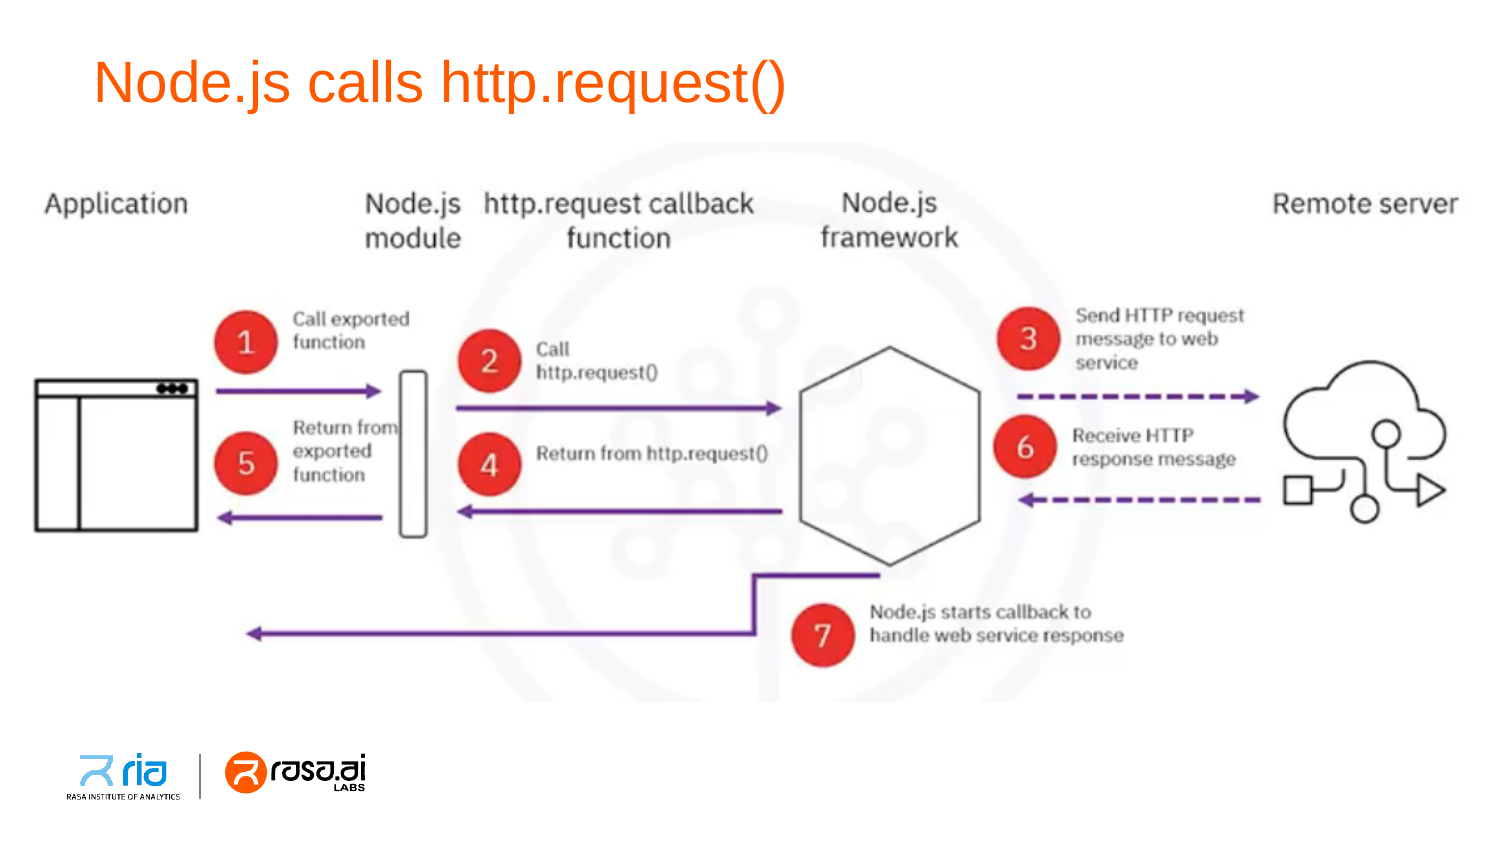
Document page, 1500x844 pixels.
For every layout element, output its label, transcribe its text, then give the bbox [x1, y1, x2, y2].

title Node.js calls http.request() [93, 44, 1343, 116]
picture [5, 142, 1495, 702]
picture [58, 744, 188, 808]
